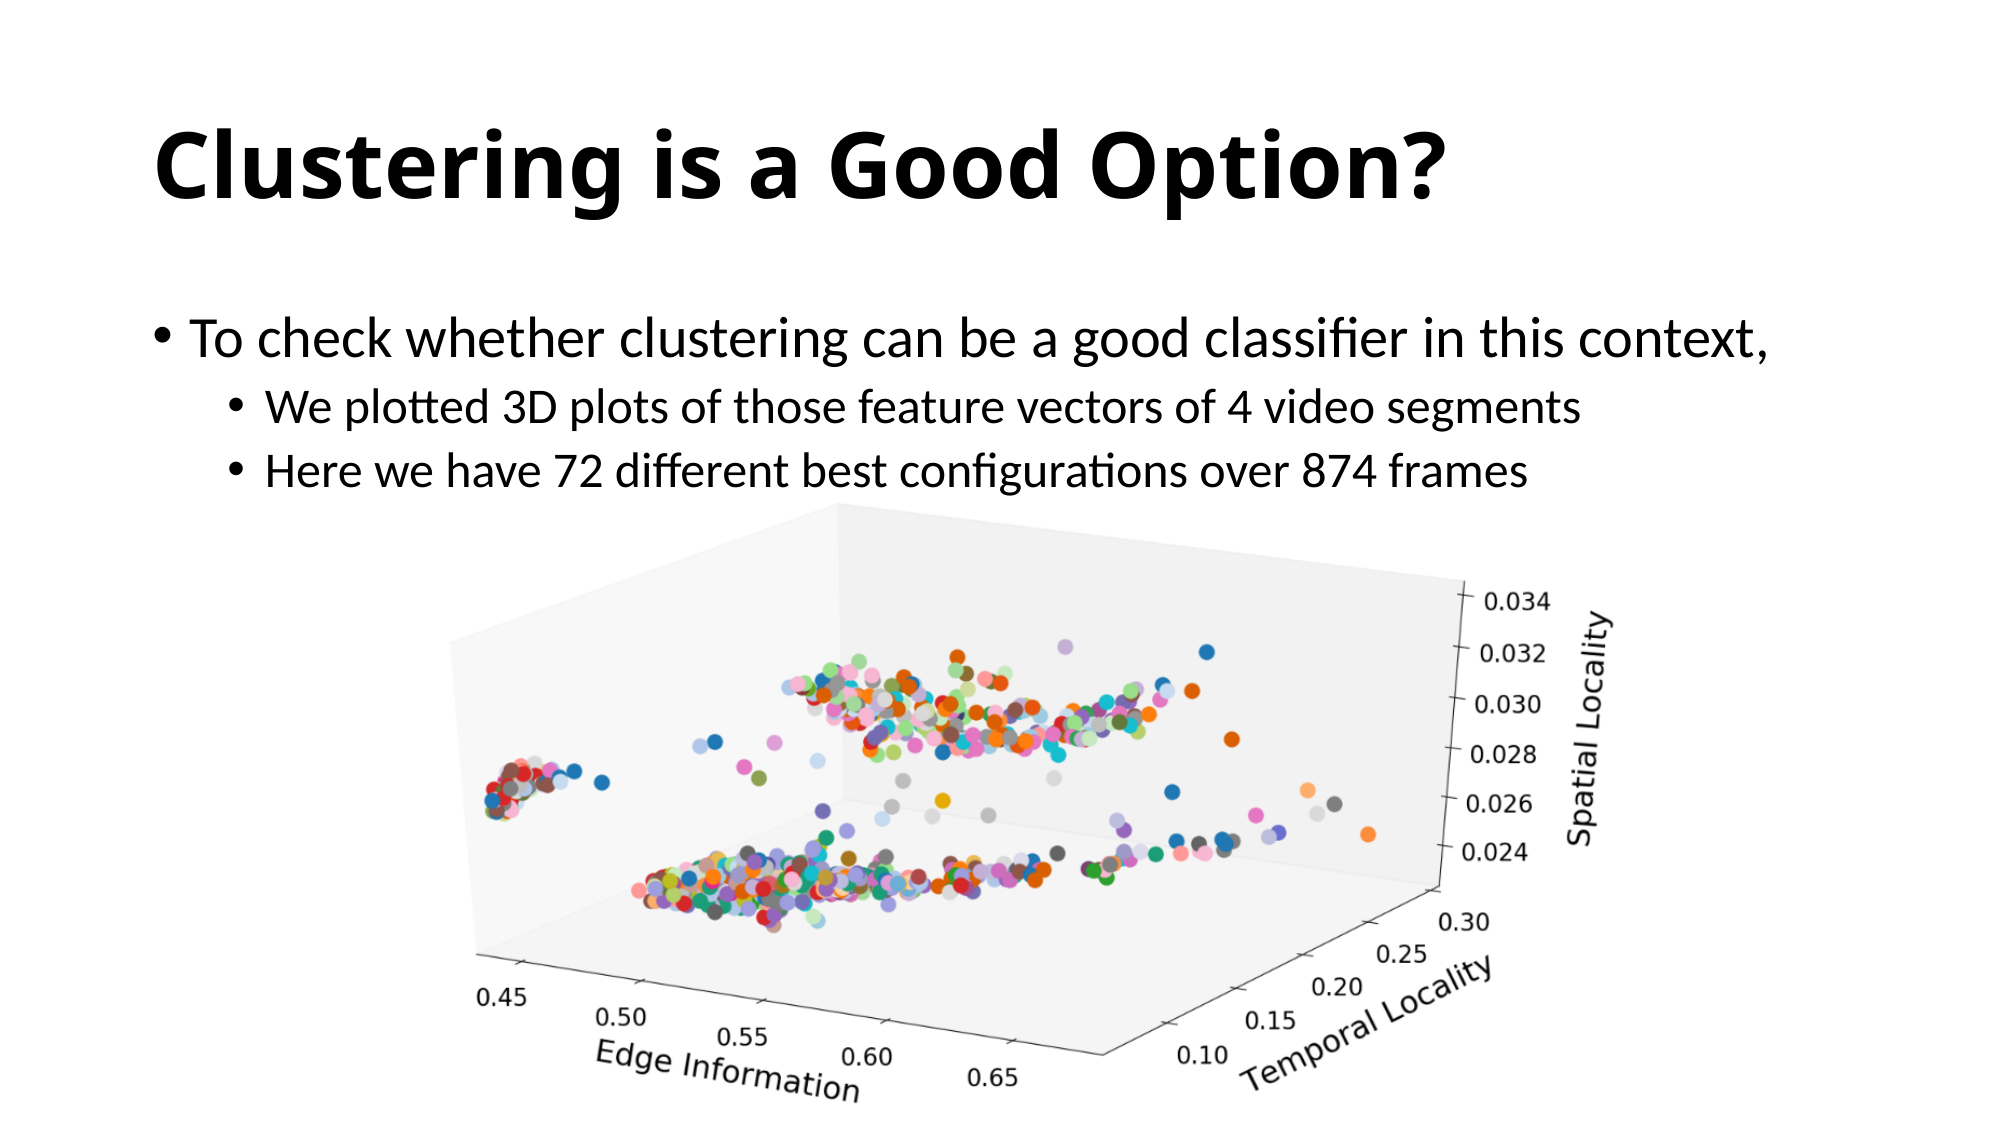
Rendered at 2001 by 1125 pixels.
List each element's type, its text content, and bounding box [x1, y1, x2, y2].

title Clustering is a Good Option? [137, 59, 1863, 278]
picture [424, 490, 1618, 1125]
list To check whether clustering can be a good classifier in this context, We plotted 3D plots of those feature vectors of 4 video segments Here we have 72 different best configurations over 874 frames [137, 299, 1863, 1014]
